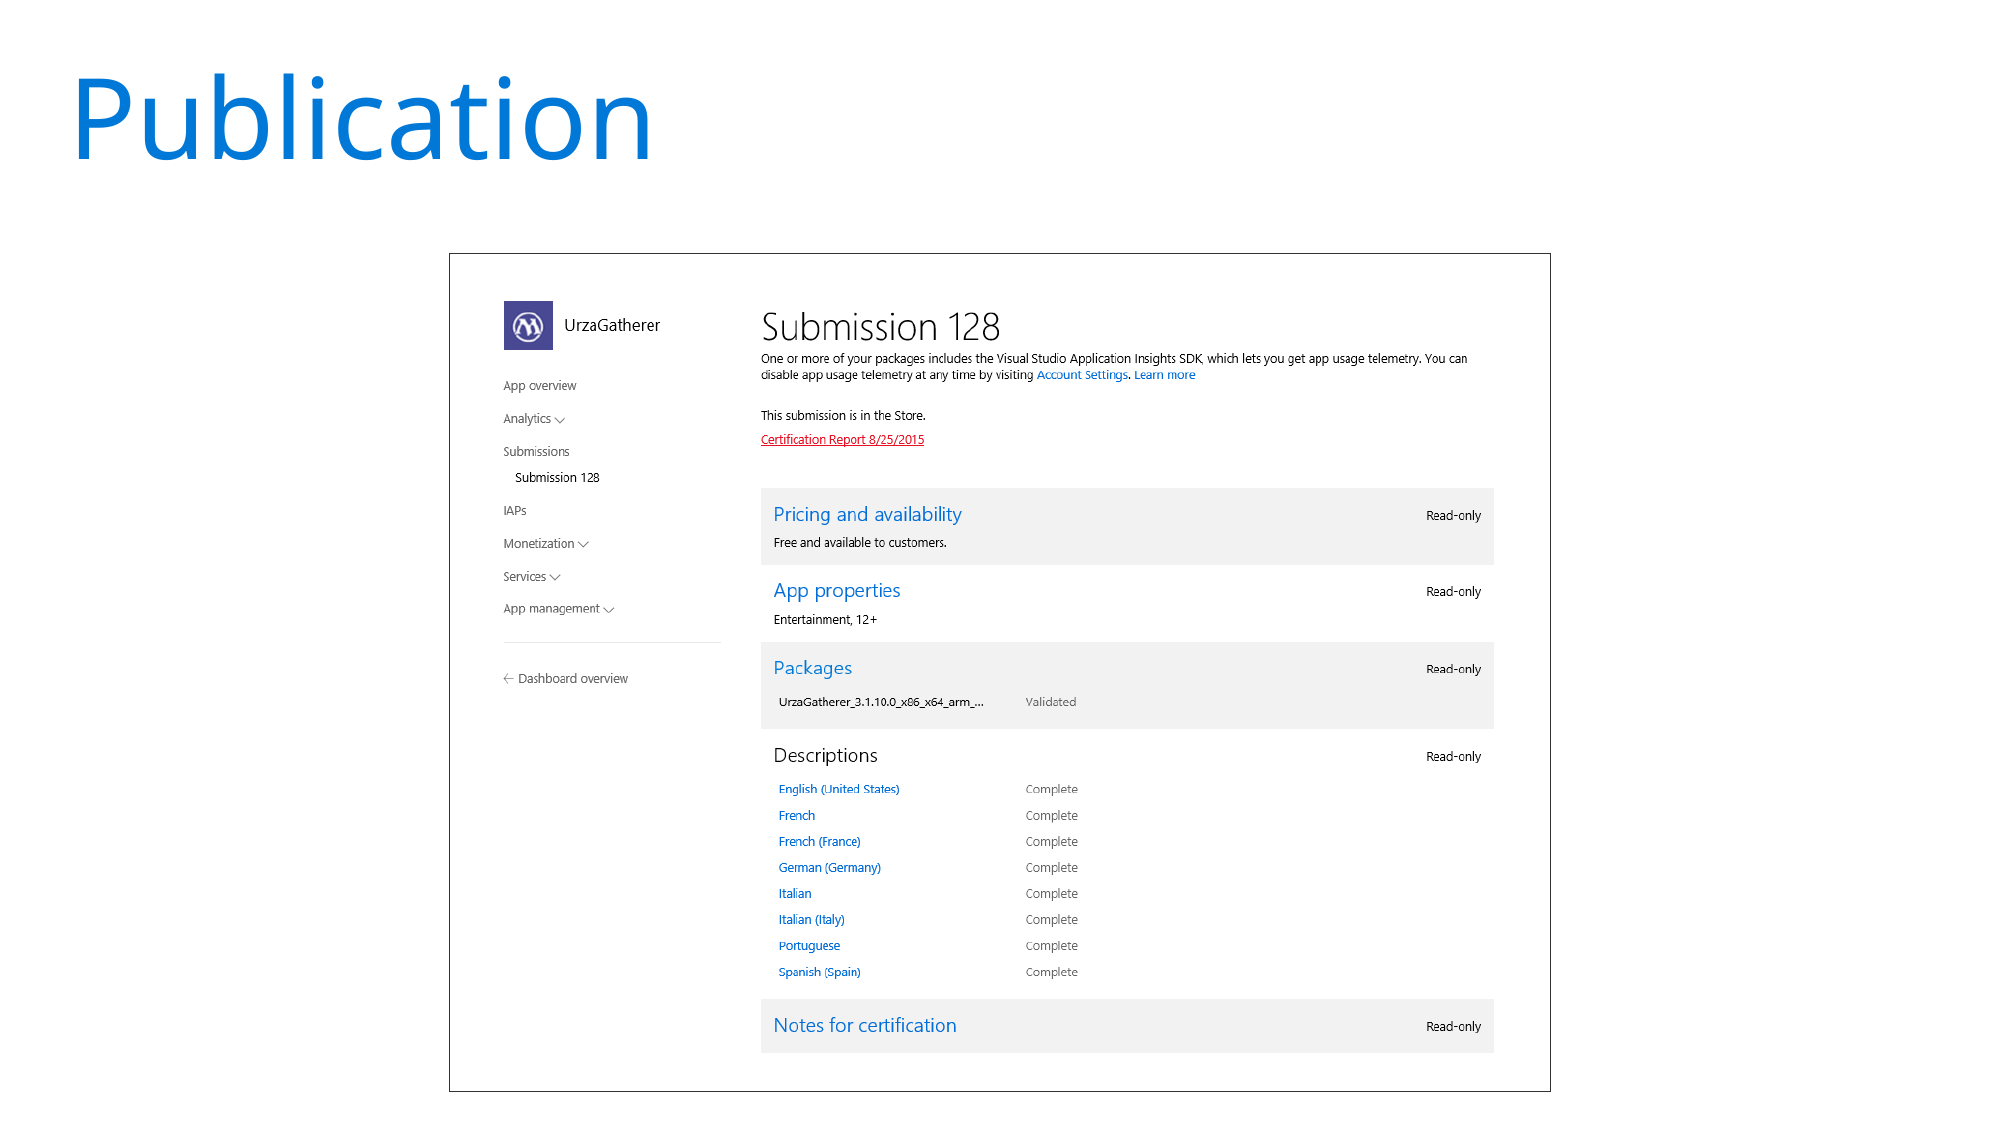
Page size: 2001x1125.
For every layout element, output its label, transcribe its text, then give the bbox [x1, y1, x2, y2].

title Publication [44, 47, 1957, 196]
picture [449, 253, 1551, 1092]
